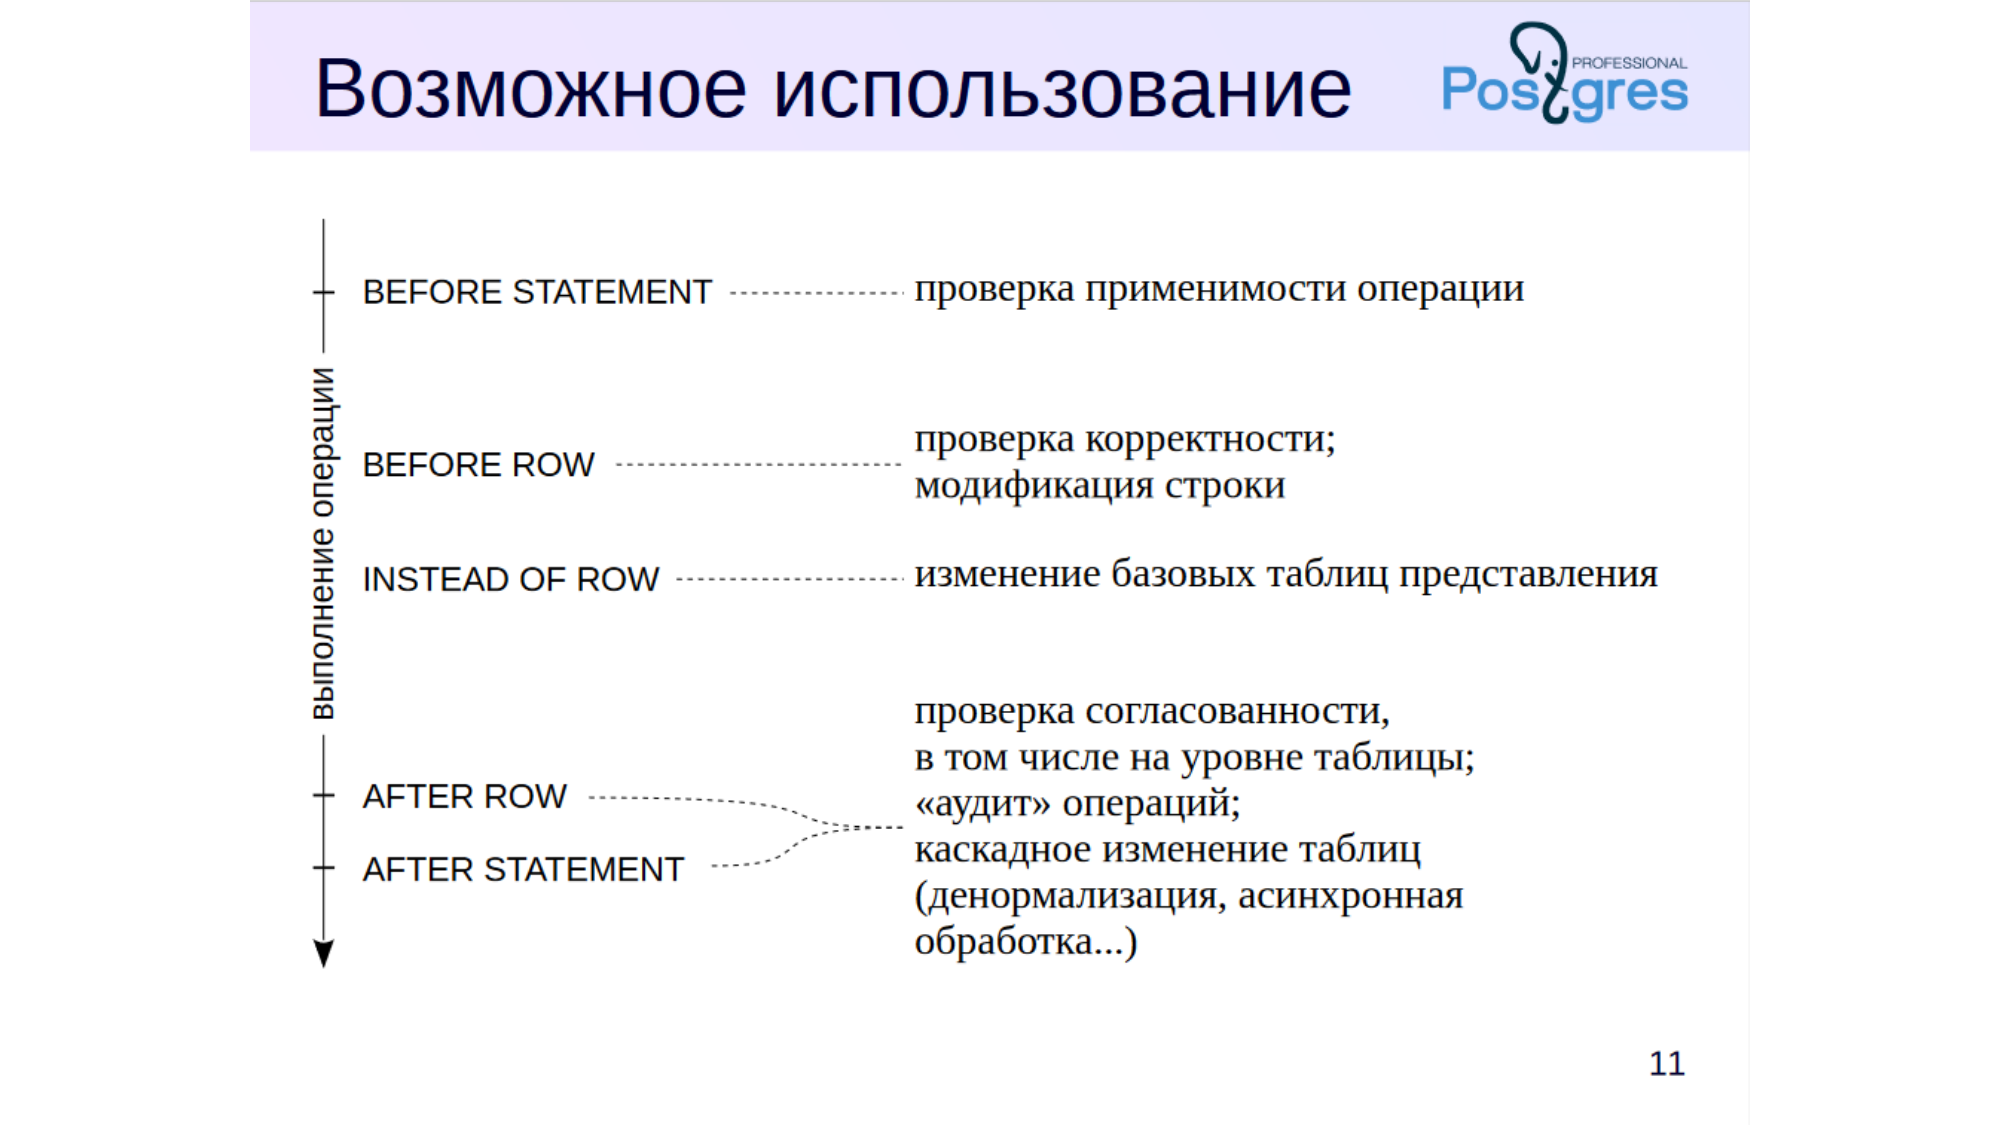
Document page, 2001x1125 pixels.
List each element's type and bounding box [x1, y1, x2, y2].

picture [250, 0, 1750, 1125]
